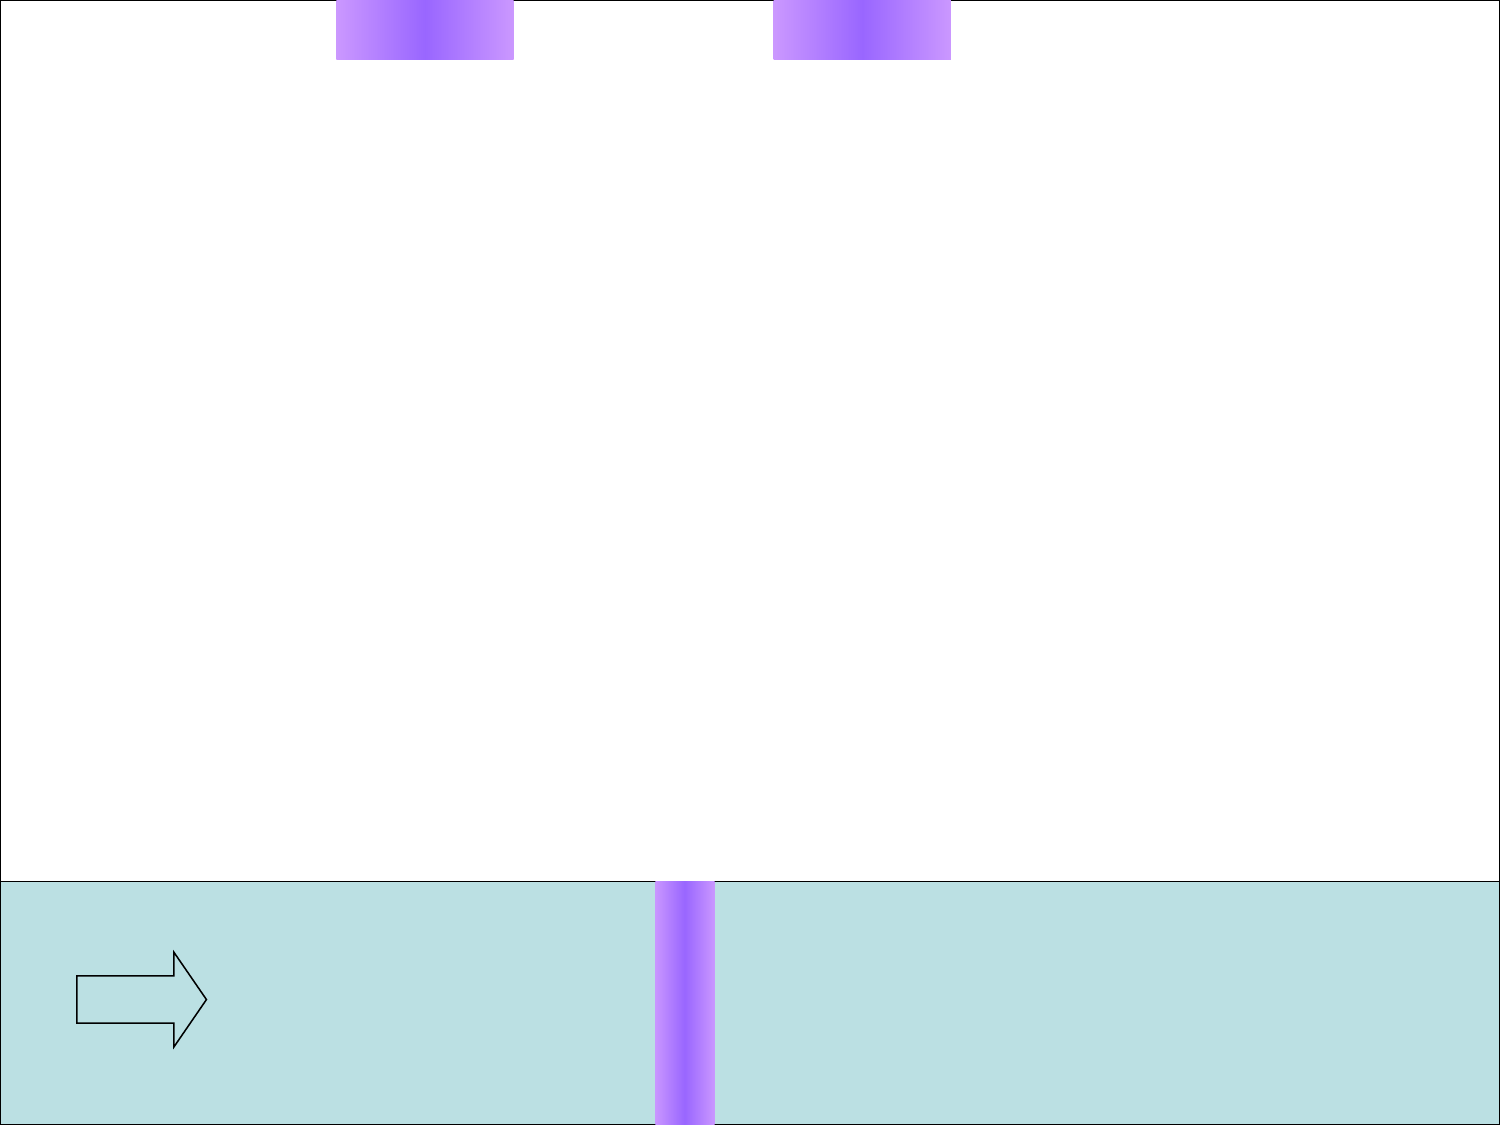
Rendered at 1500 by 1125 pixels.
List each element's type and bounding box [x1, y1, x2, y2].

text_box [76, 952, 207, 1047]
text_box [336, 0, 514, 60]
text_box [715, 881, 1500, 1125]
text_box [0, 881, 655, 1125]
text_box [0, 0, 1500, 881]
text_box [655, 881, 715, 1125]
text_box [773, 0, 951, 60]
